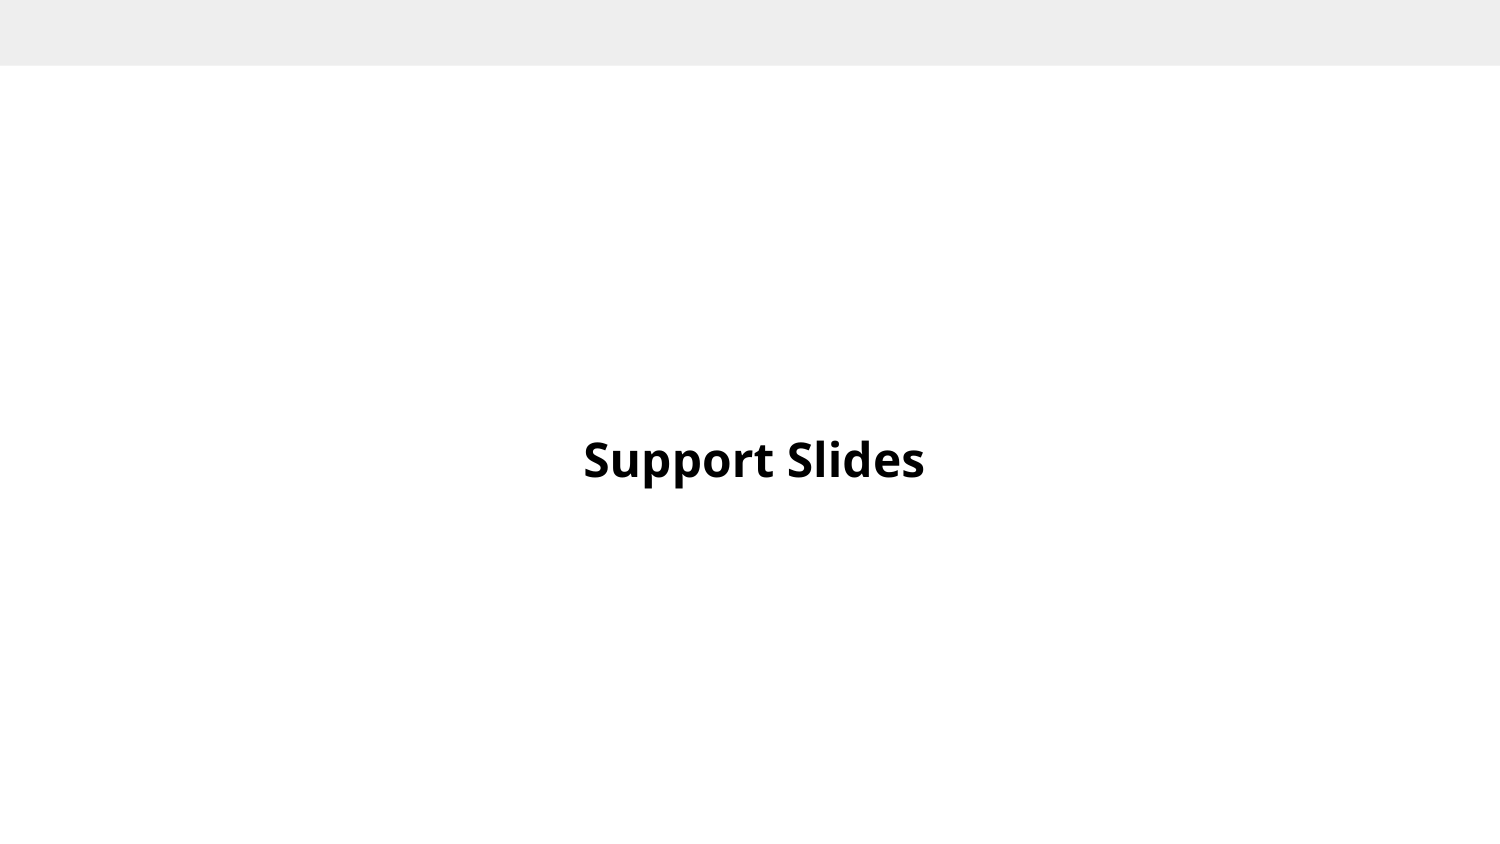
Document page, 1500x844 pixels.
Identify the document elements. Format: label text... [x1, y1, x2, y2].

text_box Support Slides [55, 356, 1454, 502]
text_box [0, 0, 1500, 66]
